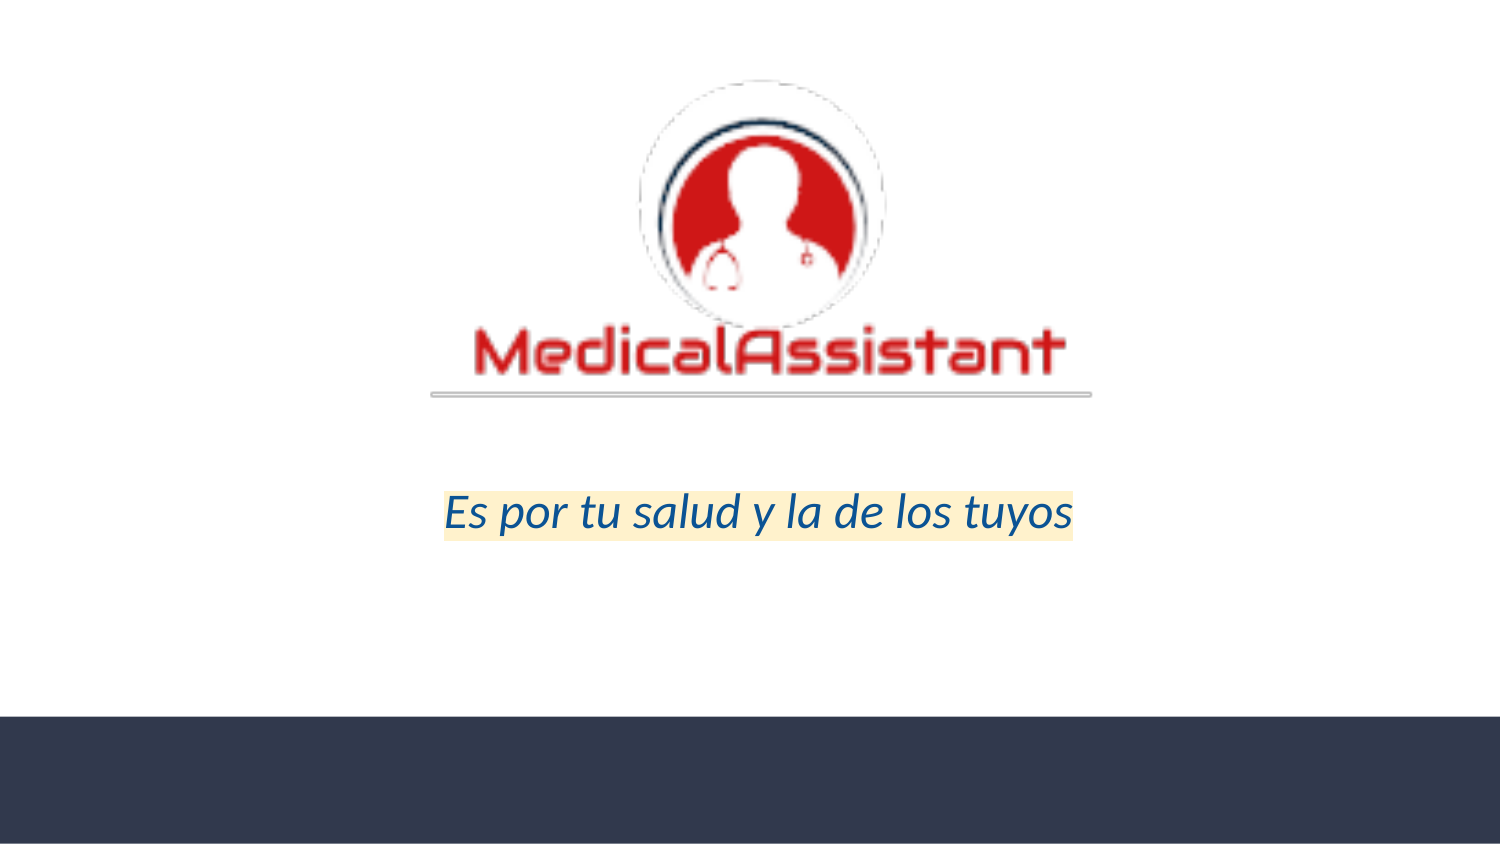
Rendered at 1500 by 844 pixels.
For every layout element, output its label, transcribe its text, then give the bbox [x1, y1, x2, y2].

picture [395, 34, 1130, 434]
text_box Es por tu salud y la de los tuyos [429, 463, 1096, 562]
